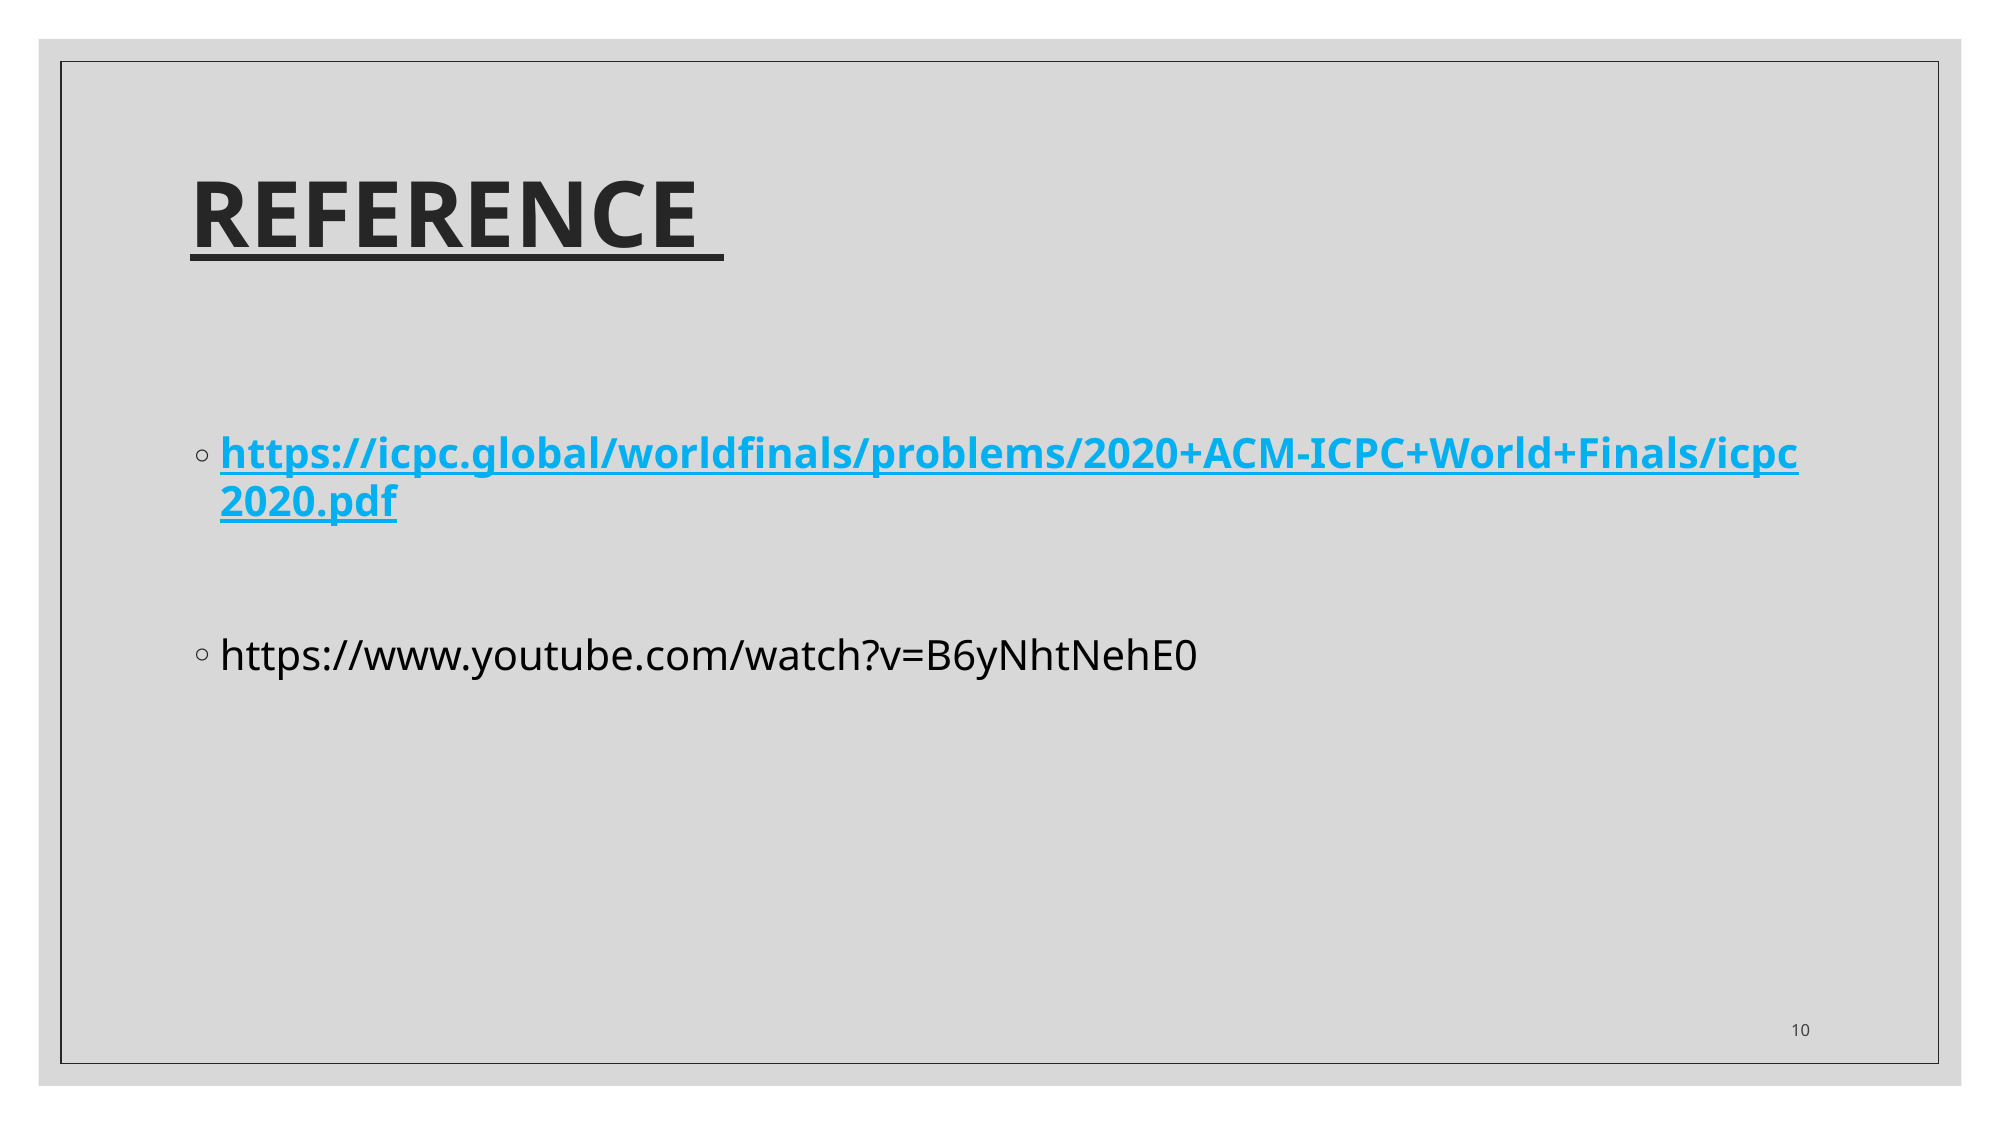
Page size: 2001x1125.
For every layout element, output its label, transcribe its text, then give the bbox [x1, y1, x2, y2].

list https://icpc.global/worldfinals/problems/2020+ACM-ICPC+World+Finals/icpc2020.pdf https://www.youtube.com/watch?v=B6yNhtNehE0 [174, 345, 1825, 977]
slide_number 10 [1687, 990, 1825, 1050]
title REFERENCE [174, 105, 1825, 331]
